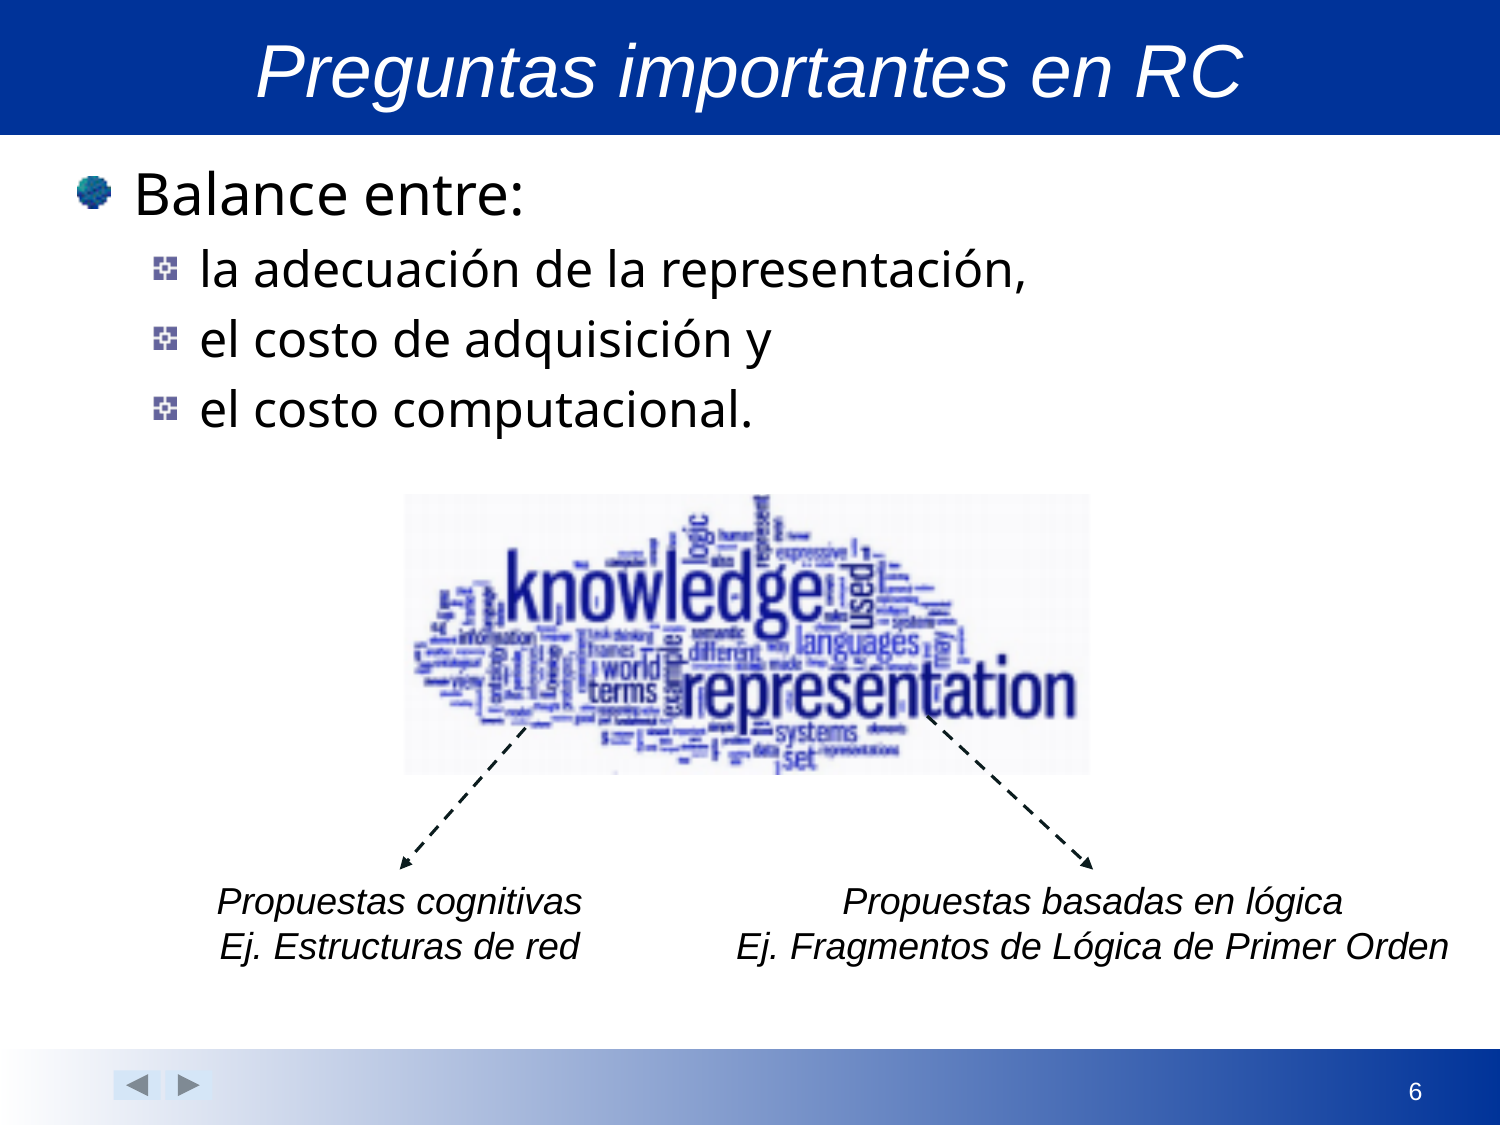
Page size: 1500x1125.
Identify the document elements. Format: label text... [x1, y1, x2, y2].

list Balance entre: la adecuación de la representación, el costo de adquisición y el costo computacional. [62, 149, 1438, 1026]
picture [152, 325, 177, 350]
picture [152, 395, 177, 420]
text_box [926, 715, 1094, 870]
text_box Propuestas basadas en lógica Ej. Fragmentos de Lógica de Primer Orden [721, 869, 1465, 975]
title Preguntas importantes en RC [0, 0, 1500, 136]
picture [399, 494, 1094, 776]
text_box Propuestas cognitivas Ej. Estructuras de red [201, 869, 598, 975]
slide_number 6 [1324, 1037, 1438, 1113]
picture [152, 255, 177, 280]
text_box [399, 727, 526, 870]
picture [77, 176, 111, 209]
